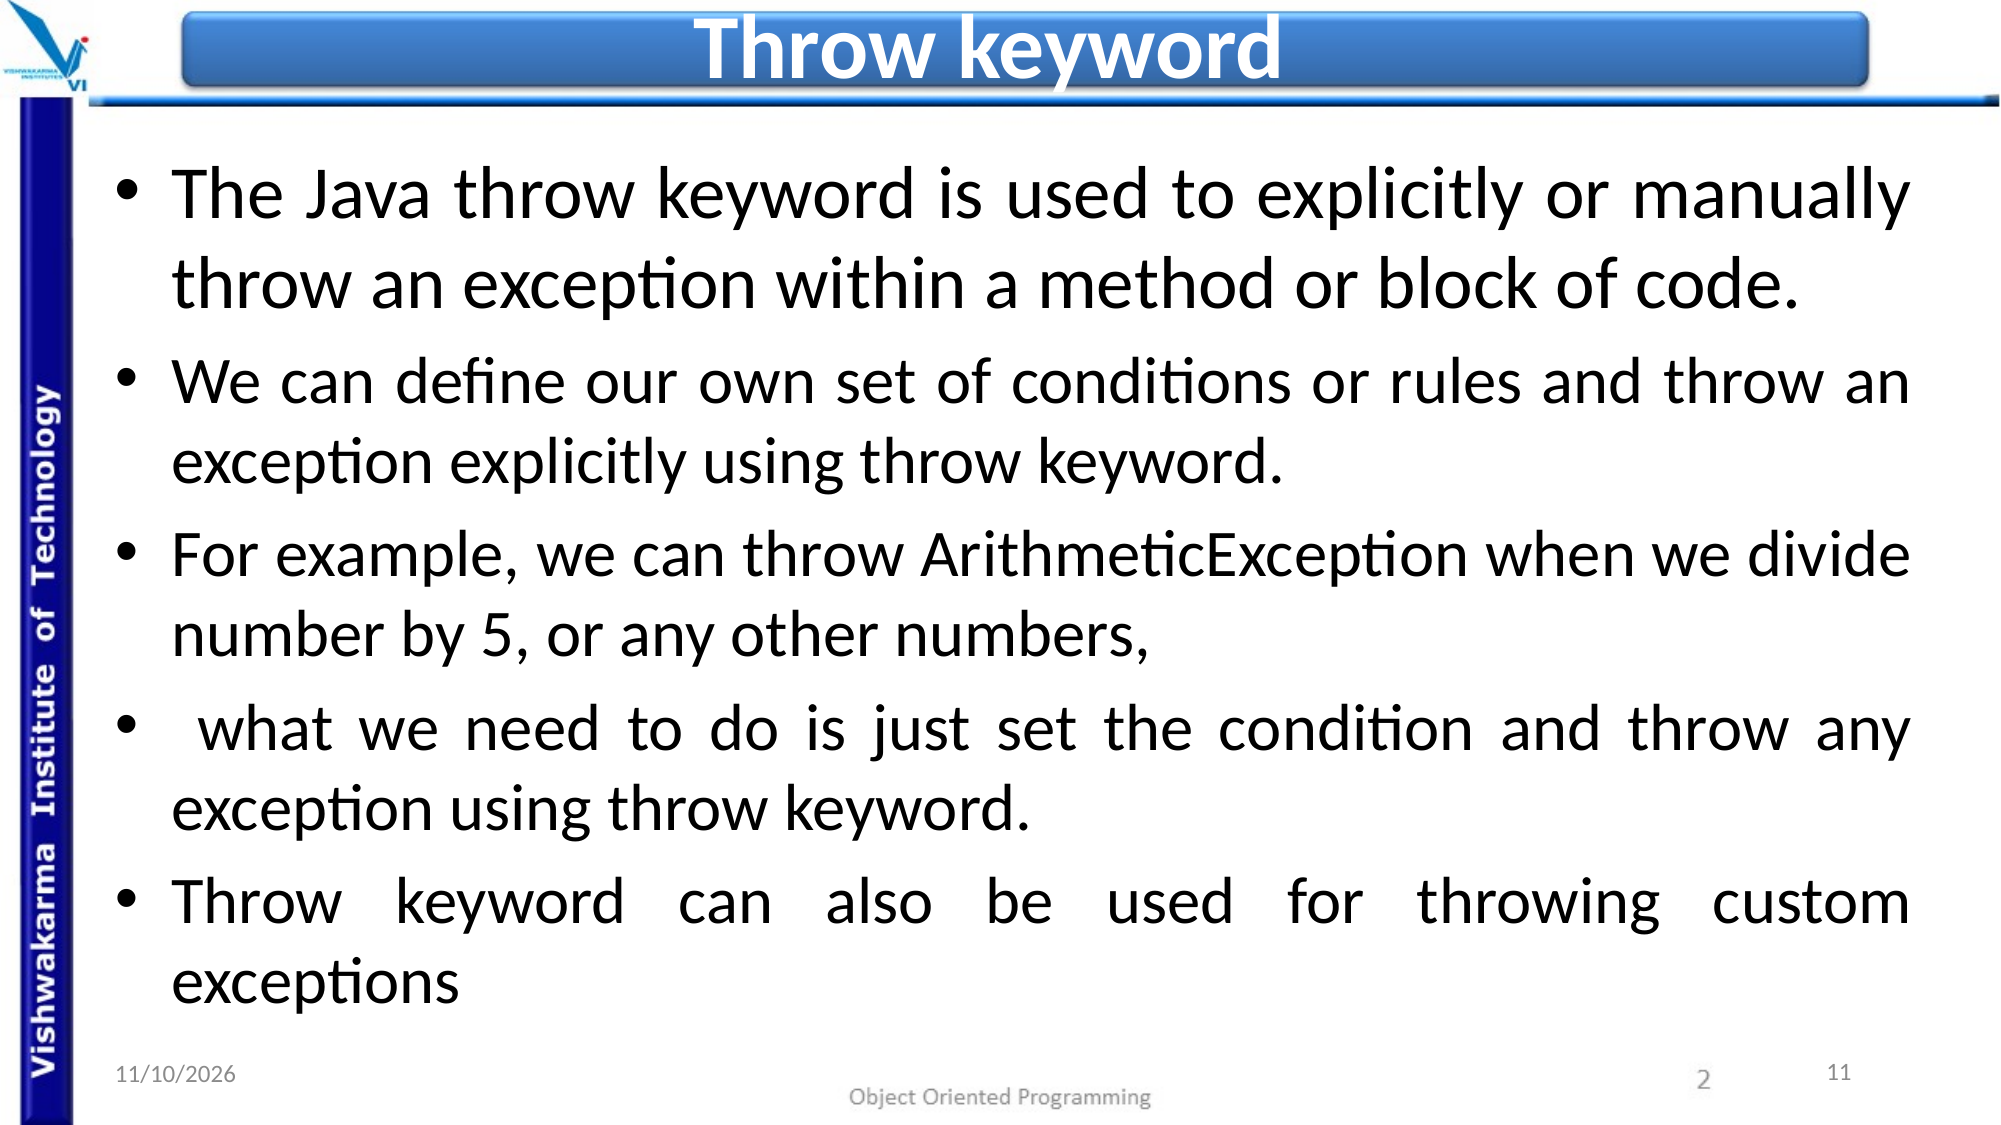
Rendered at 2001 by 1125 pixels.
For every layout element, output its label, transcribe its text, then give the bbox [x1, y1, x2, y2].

slide_number 11 [1400, 1040, 1867, 1101]
list The Java throw keyword is used to explicitly or manually throw an exception within a method or block of code. We can define our own set of conditions or rules and throw an exception explicitly using throw keyword. For example, we can throw ArithmeticException when we divide number by 5, or any other numbers, what we need to do is just set the condition and throw any exception using throw keyword. Throw keyword can also be used for throwing custom exceptions [99, 135, 1929, 1057]
title Throw keyword [99, 0, 1900, 135]
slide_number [99, 1042, 567, 1103]
picture [0, 0, 2001, 1125]
